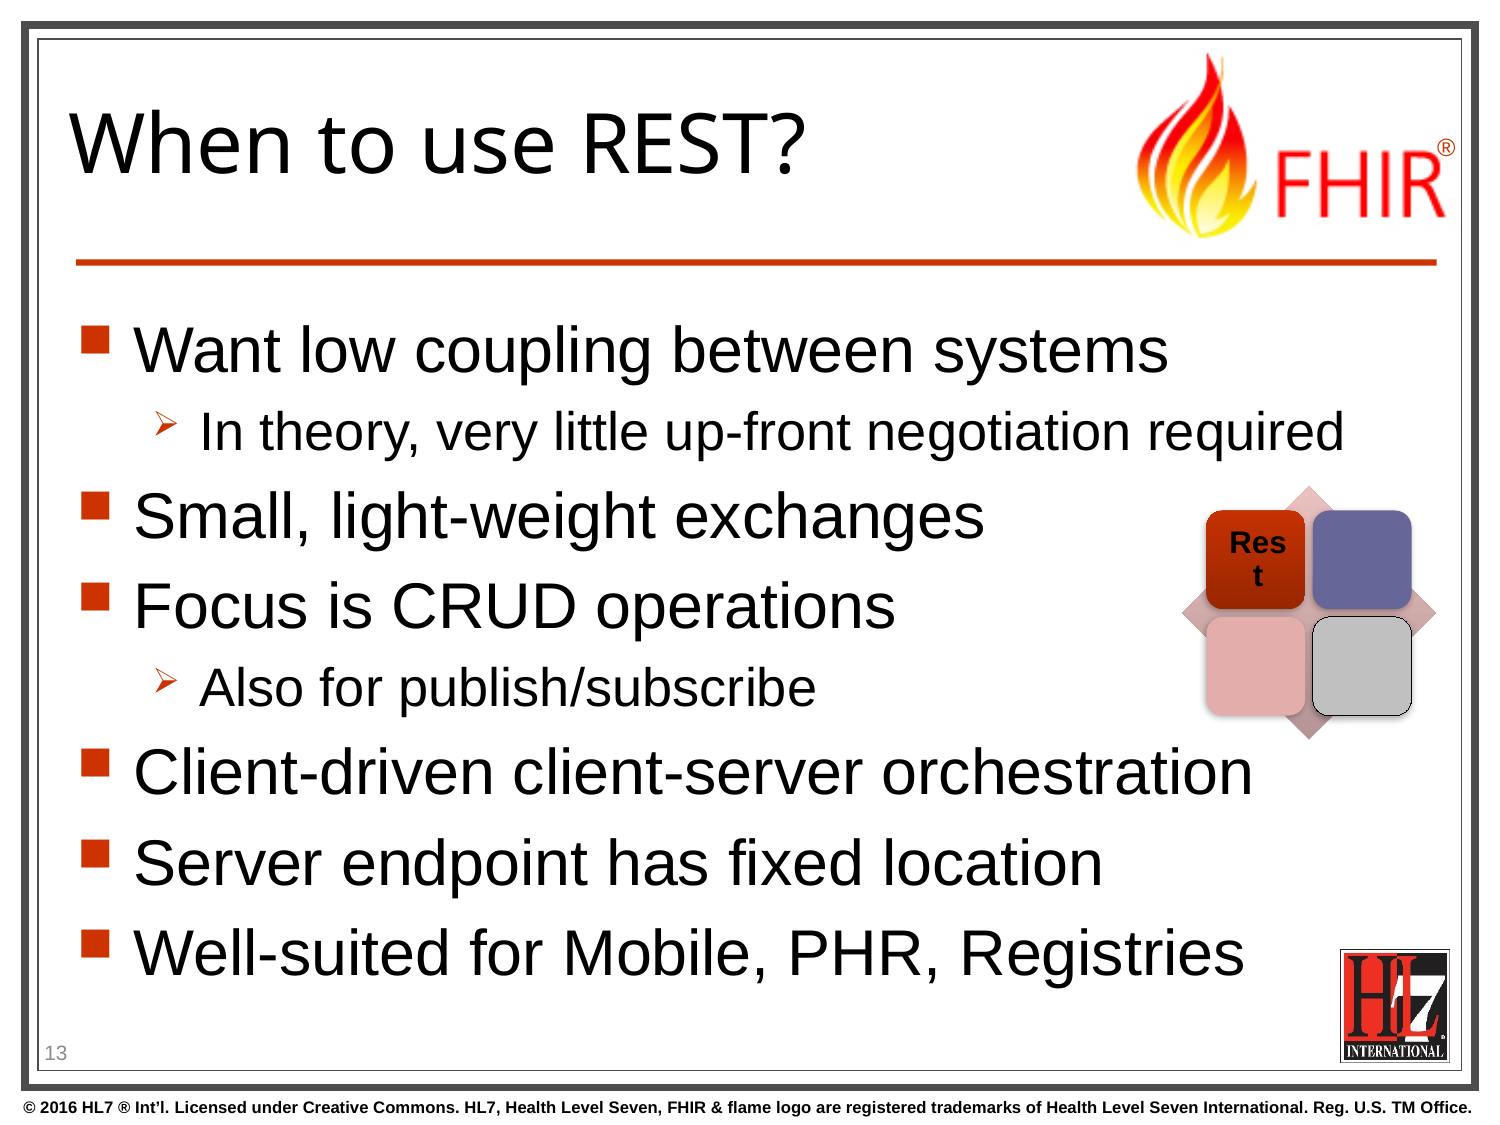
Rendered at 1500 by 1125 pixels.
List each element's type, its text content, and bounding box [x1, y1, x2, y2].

picture [1124, 42, 1458, 249]
picture [1340, 949, 1450, 1063]
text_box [1163, 486, 1455, 740]
slide_number 13 [29, 1034, 148, 1071]
title When to use REST? [53, 54, 1128, 244]
list Want low coupling between systems In theory, very little up-front negotiation required Small, light-weight exchanges Focus is CRUD operations Also for publish/subscribe Client-driven client-server orchestration Server endpoint has fixed location Well-suited for Mobile, PHR, Registries [62, 299, 1438, 1059]
